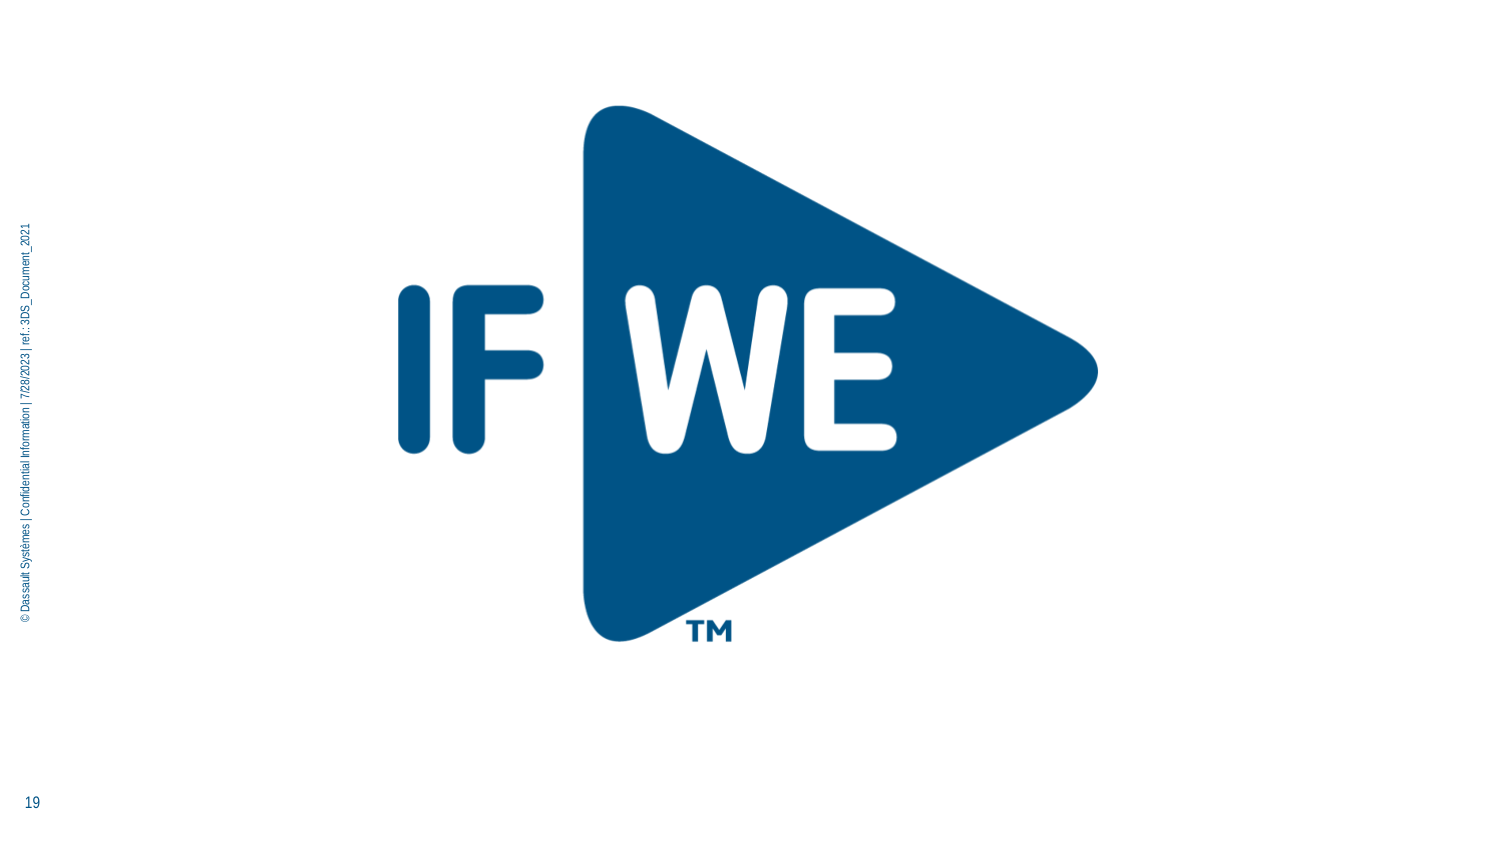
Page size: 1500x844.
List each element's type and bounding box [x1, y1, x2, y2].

picture [383, 6, 1117, 737]
